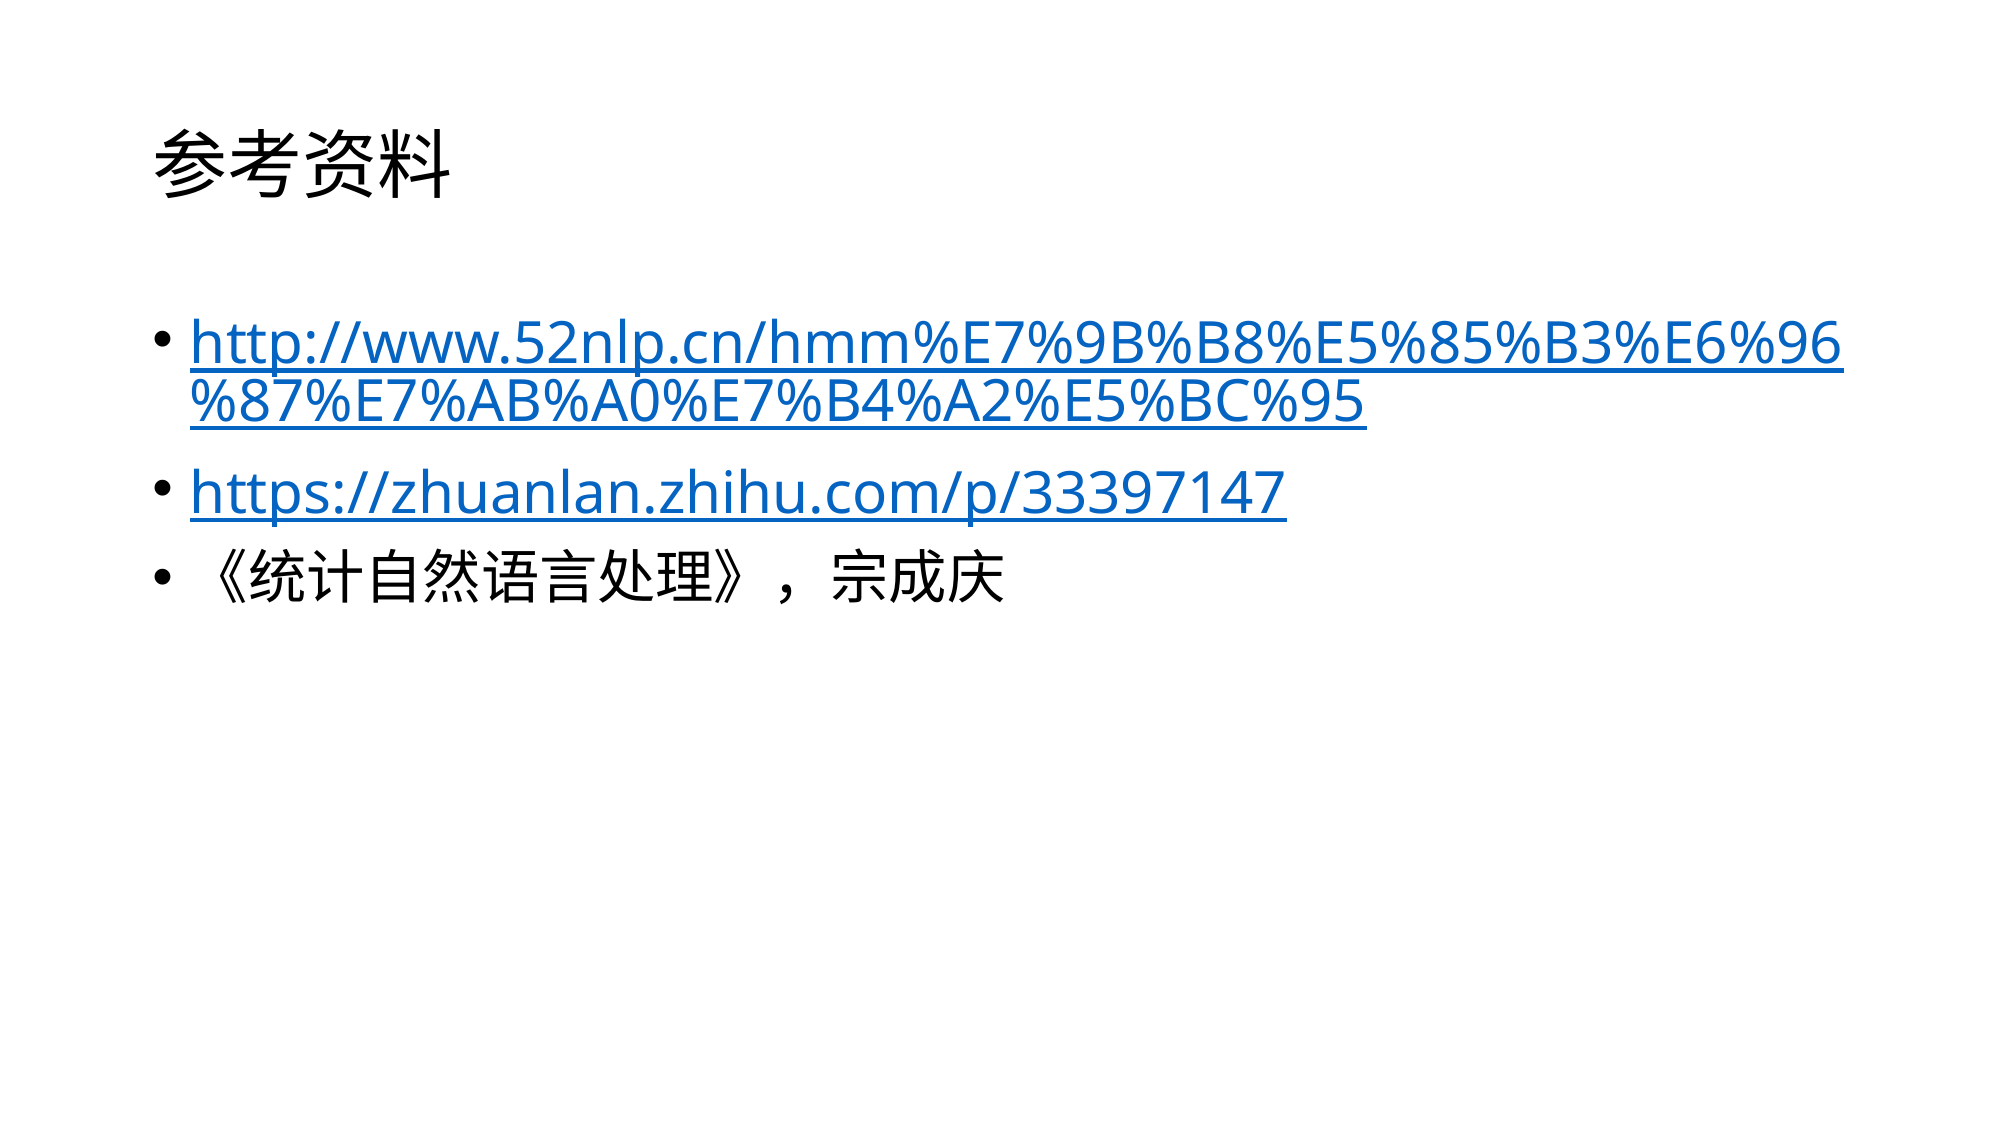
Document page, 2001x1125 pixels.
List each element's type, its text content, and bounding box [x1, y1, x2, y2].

title 参考资料 [137, 59, 1863, 278]
list http://www.52nlp.cn/hmm%E7%9B%B8%E5%85%B3%E6%96%87%E7%AB%A0%E7%B4%A2%E5%BC%95 https://zhuanlan.zhihu.com/p/33397147 《统计自然语言处理》，宗成庆 [137, 299, 1863, 1014]
